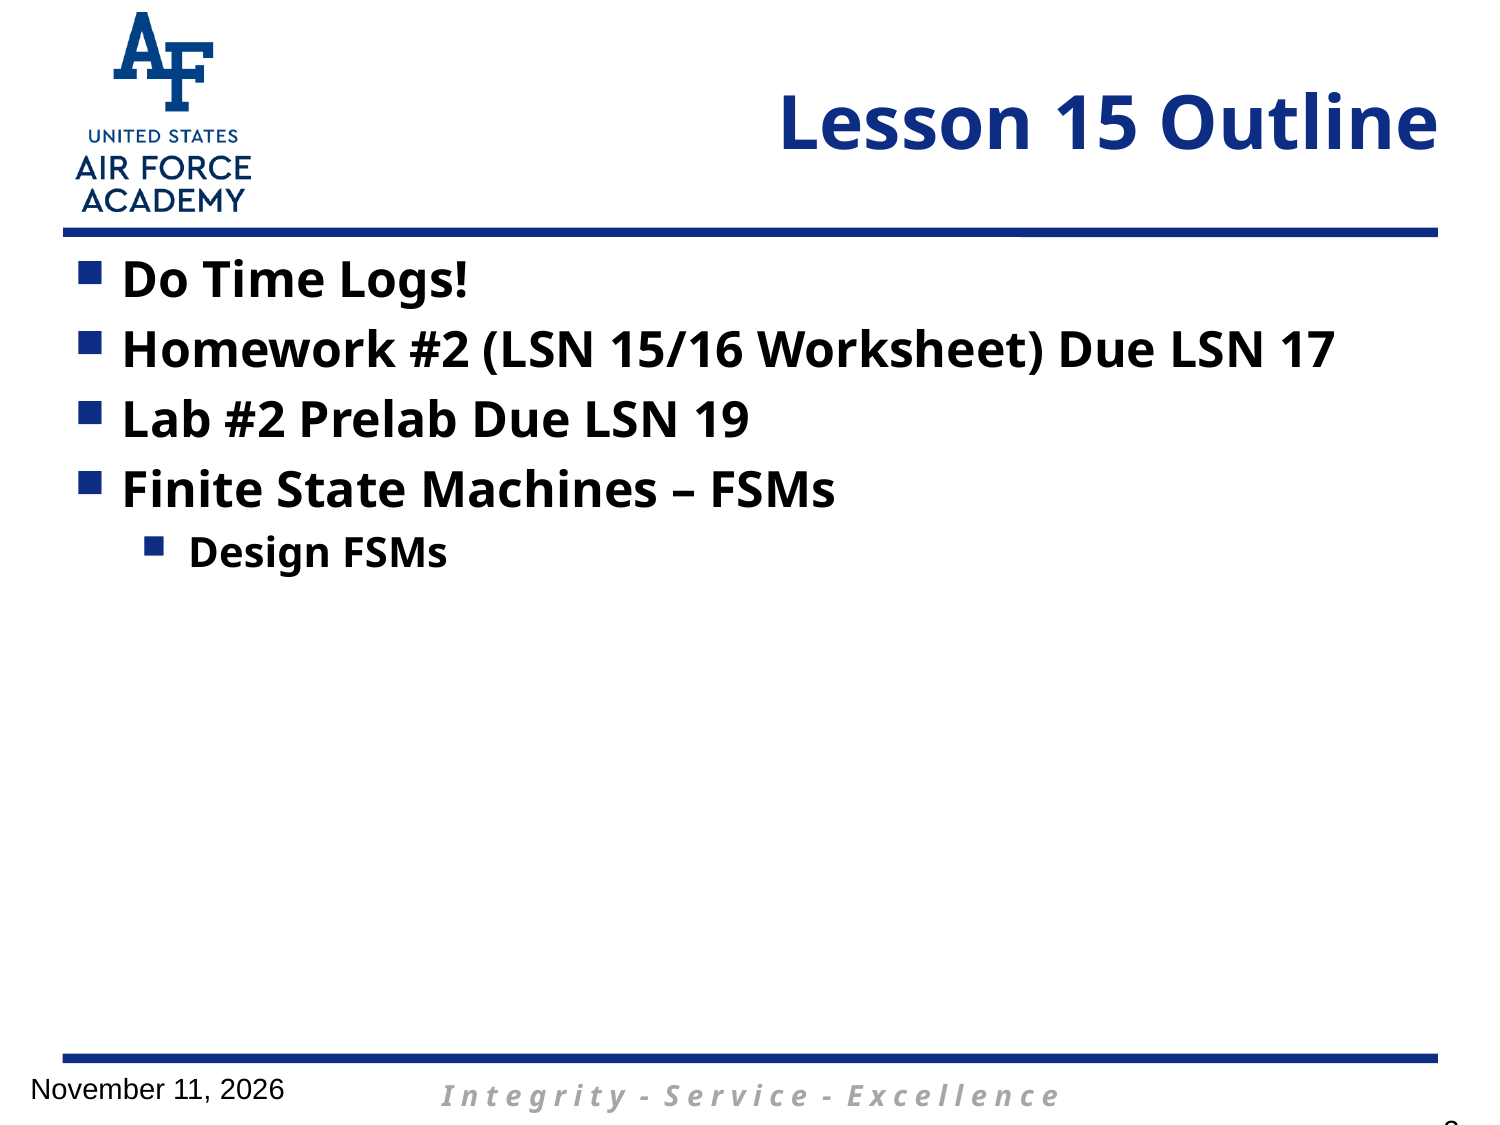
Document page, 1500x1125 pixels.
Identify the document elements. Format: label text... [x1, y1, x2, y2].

title Lesson 15 Outline [299, 29, 1456, 211]
list Do Time Logs! Homework #2 (LSN 15/16 Worksheet) Due LSN 17 Lab #2 Prelab Due LSN 19 Finite State Machines – FSMs Design FSMs [59, 239, 1441, 1051]
picture [75, 12, 251, 212]
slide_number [15, 1028, 366, 1107]
slide_number 2 [1402, 1069, 1500, 1125]
